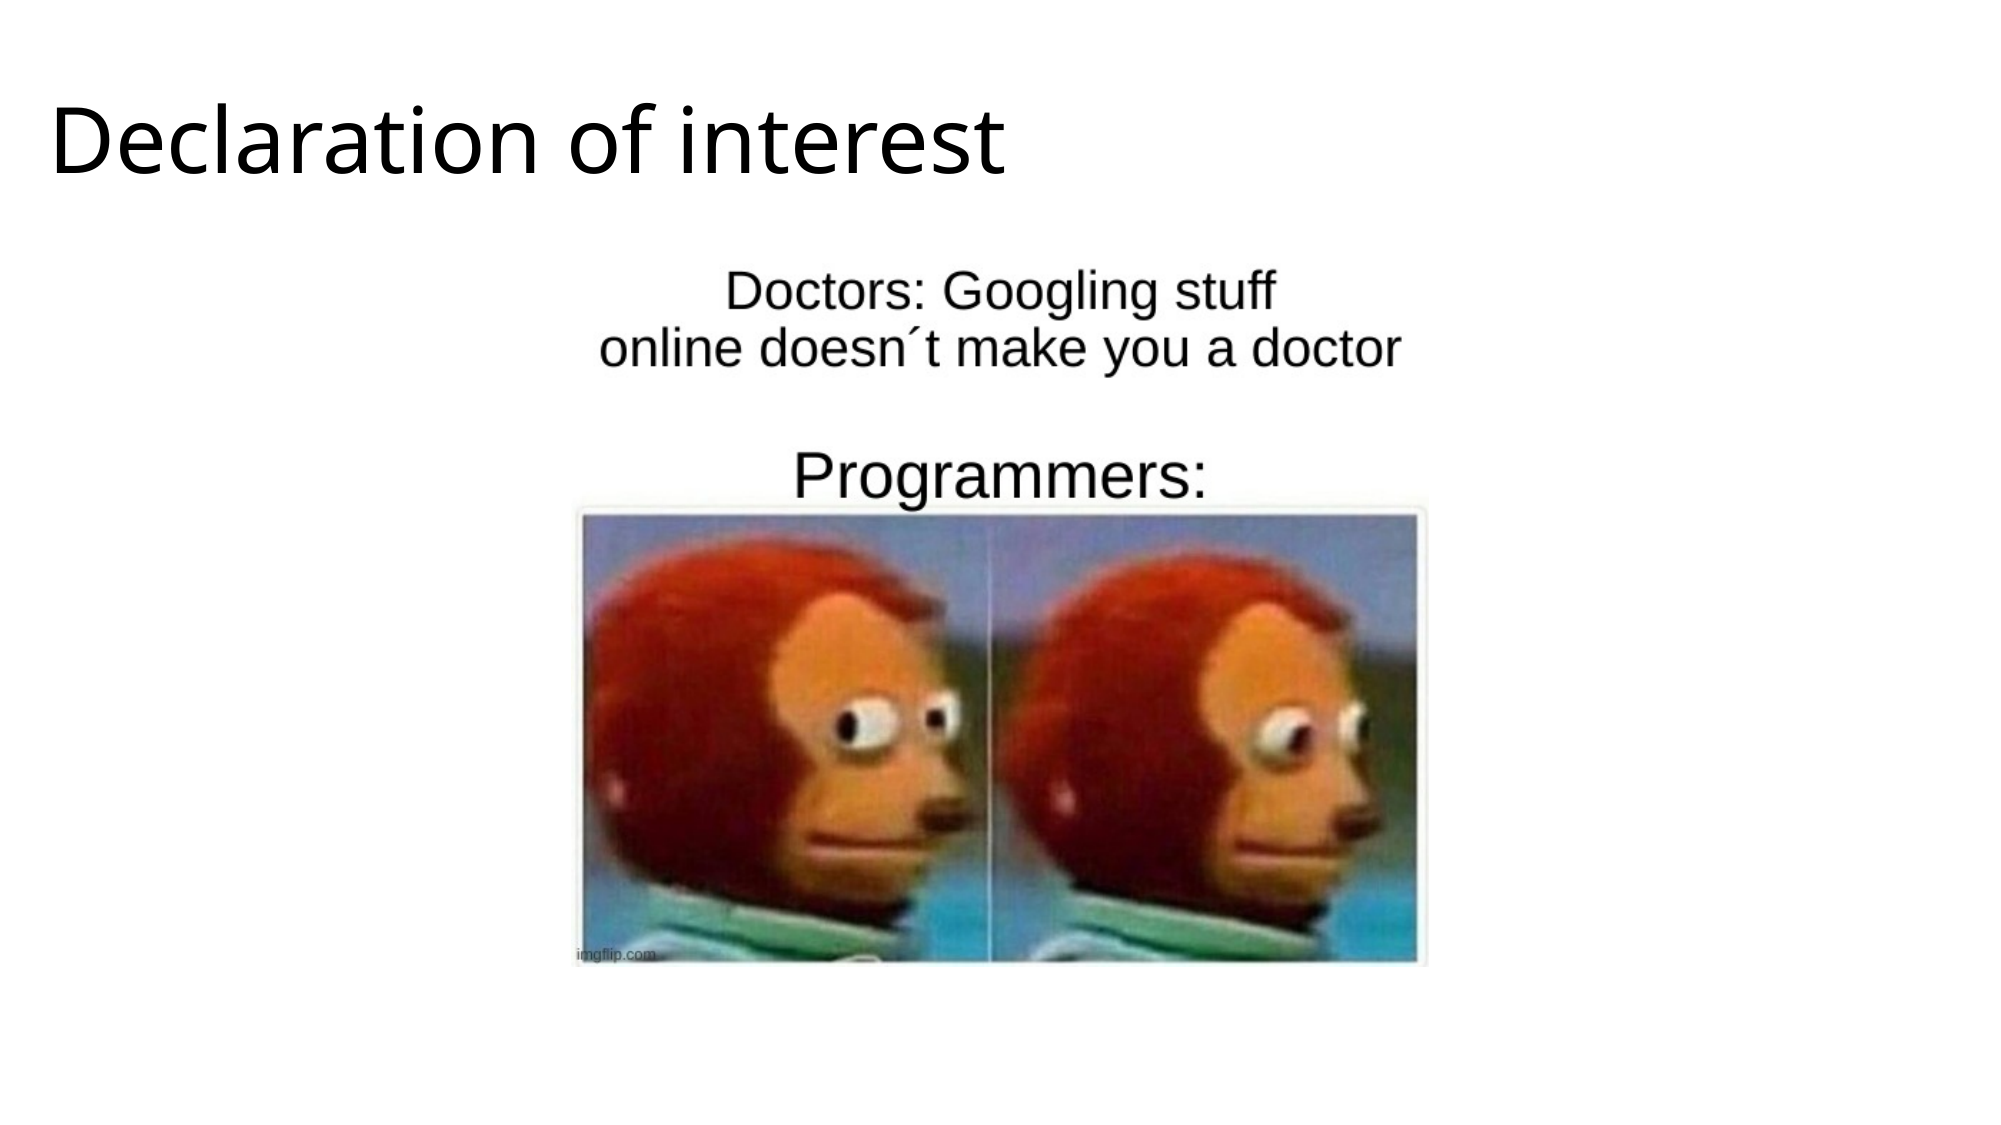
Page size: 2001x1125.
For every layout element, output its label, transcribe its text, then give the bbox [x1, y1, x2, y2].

title Declaration of interest [33, 34, 1759, 253]
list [571, 252, 1429, 967]
